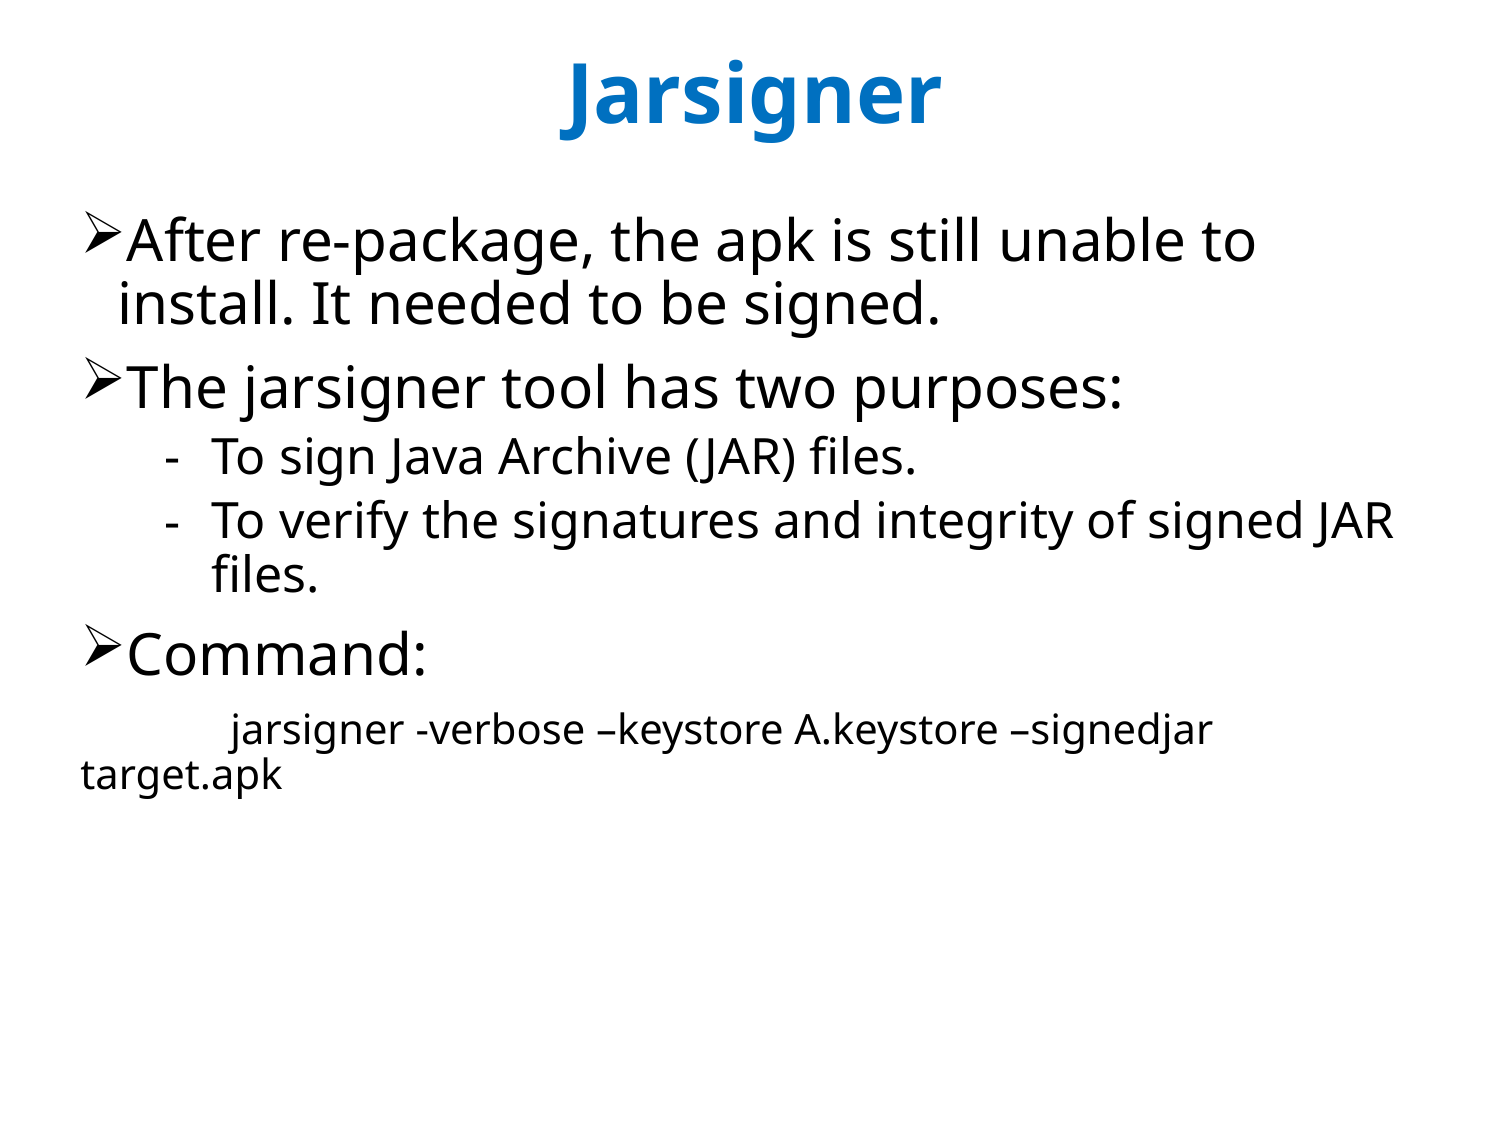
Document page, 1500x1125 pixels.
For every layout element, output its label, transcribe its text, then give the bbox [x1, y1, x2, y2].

list After re-package, the apk is still unable to install. It needed to be signed. The jarsigner tool has two purposes: To sign Java Archive (JAR) files. To verify the signatures and integrity of signed JAR files. Command: jarsigner -verbose –keystore A.keystore –signedjar target.apk [65, 203, 1445, 1097]
title Jarsigner [65, 35, 1445, 158]
